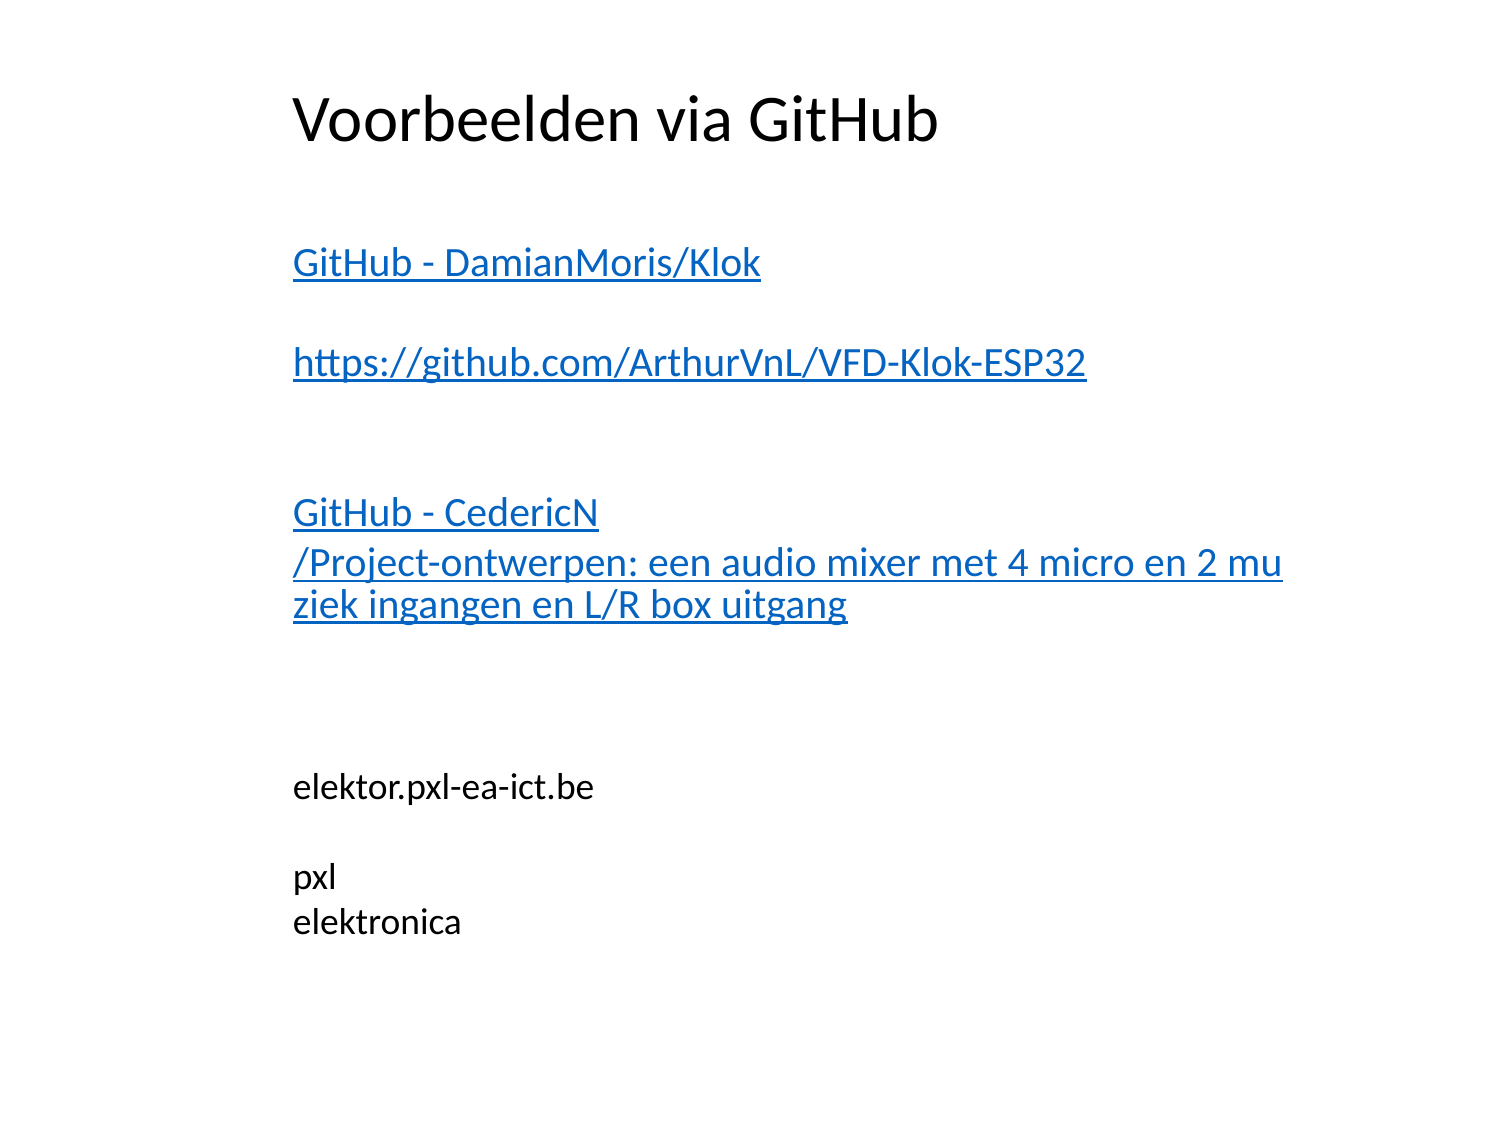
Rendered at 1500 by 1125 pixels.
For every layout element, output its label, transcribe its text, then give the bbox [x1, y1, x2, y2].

text_box Voorbeelden via GitHub GitHub - DamianMoris/Klok https://github.com/ArthurVnL/VFD-Klok-ESP32 GitHub - CedericN/Project-ontwerpen: een audio mixer met 4 micro en 2 muziek ingangen en L/R box uitgang elektor.pxl-ea-ict.be pxl elektronica [278, 67, 1311, 908]
